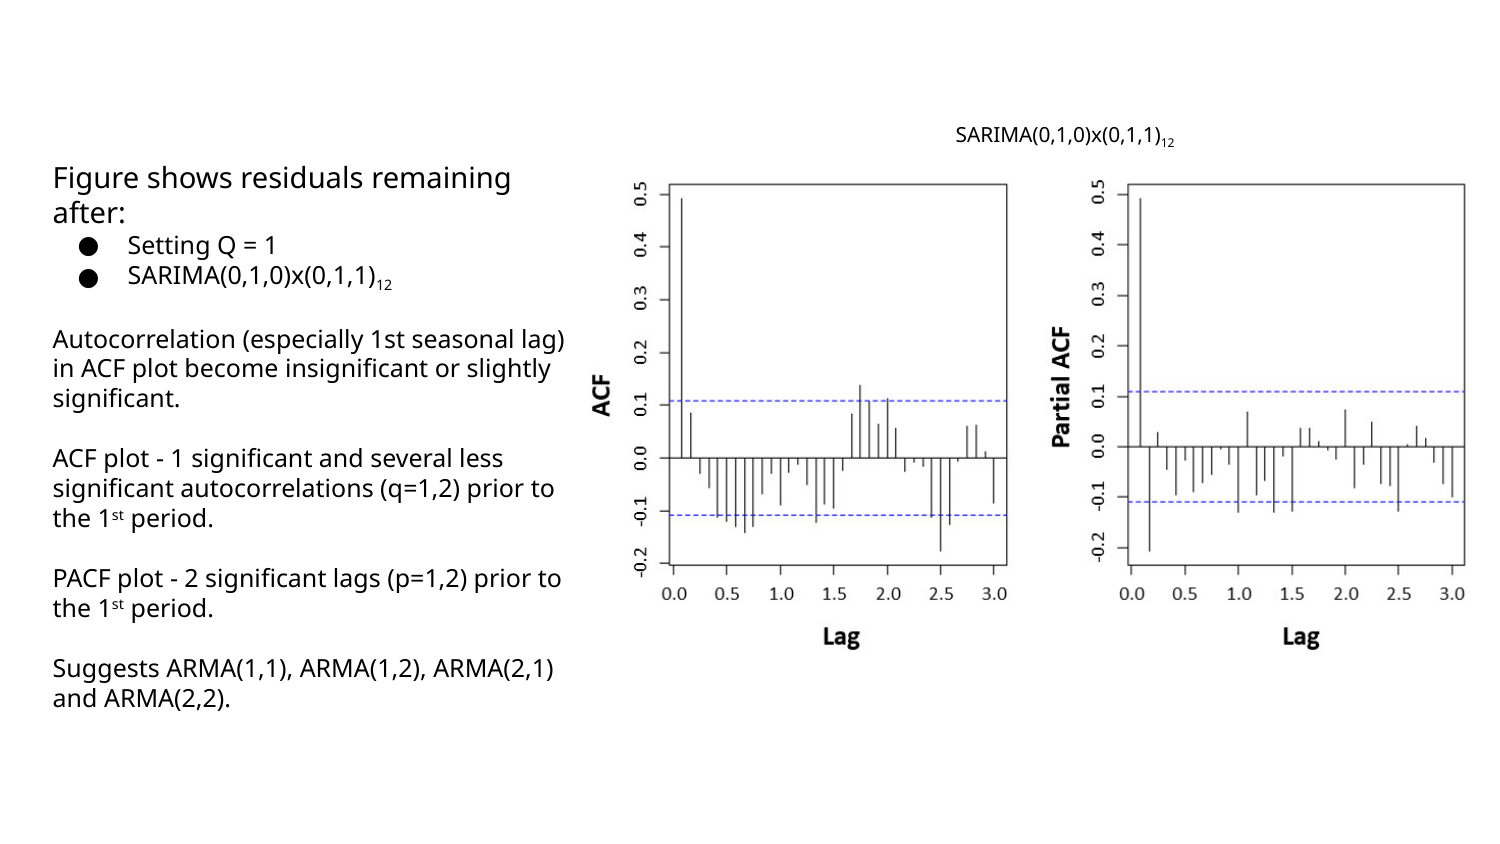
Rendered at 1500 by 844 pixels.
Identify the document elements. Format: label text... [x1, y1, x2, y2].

text_box Figure shows residuals remaining after: Setting Q = 1 SARIMA(0,1,0)x(0,1,1)12 Autocorrelation (especially 1st seasonal lag) in ACF plot become insignificant or slightly significant. ACF plot - 1 significant and several less significant autocorrelations (q=1,2) prior to the 1st period. PACF plot - 2 significant lags (p=1,2) prior to the 1st period. Suggests ARMA(1,1), ARMA(1,2), ARMA(2,1) and ARMA(2,2). [37, 144, 582, 726]
picture [581, 171, 1477, 660]
text_box SARIMA(0,1,0)x(0,1,1)12 [940, 106, 1197, 145]
